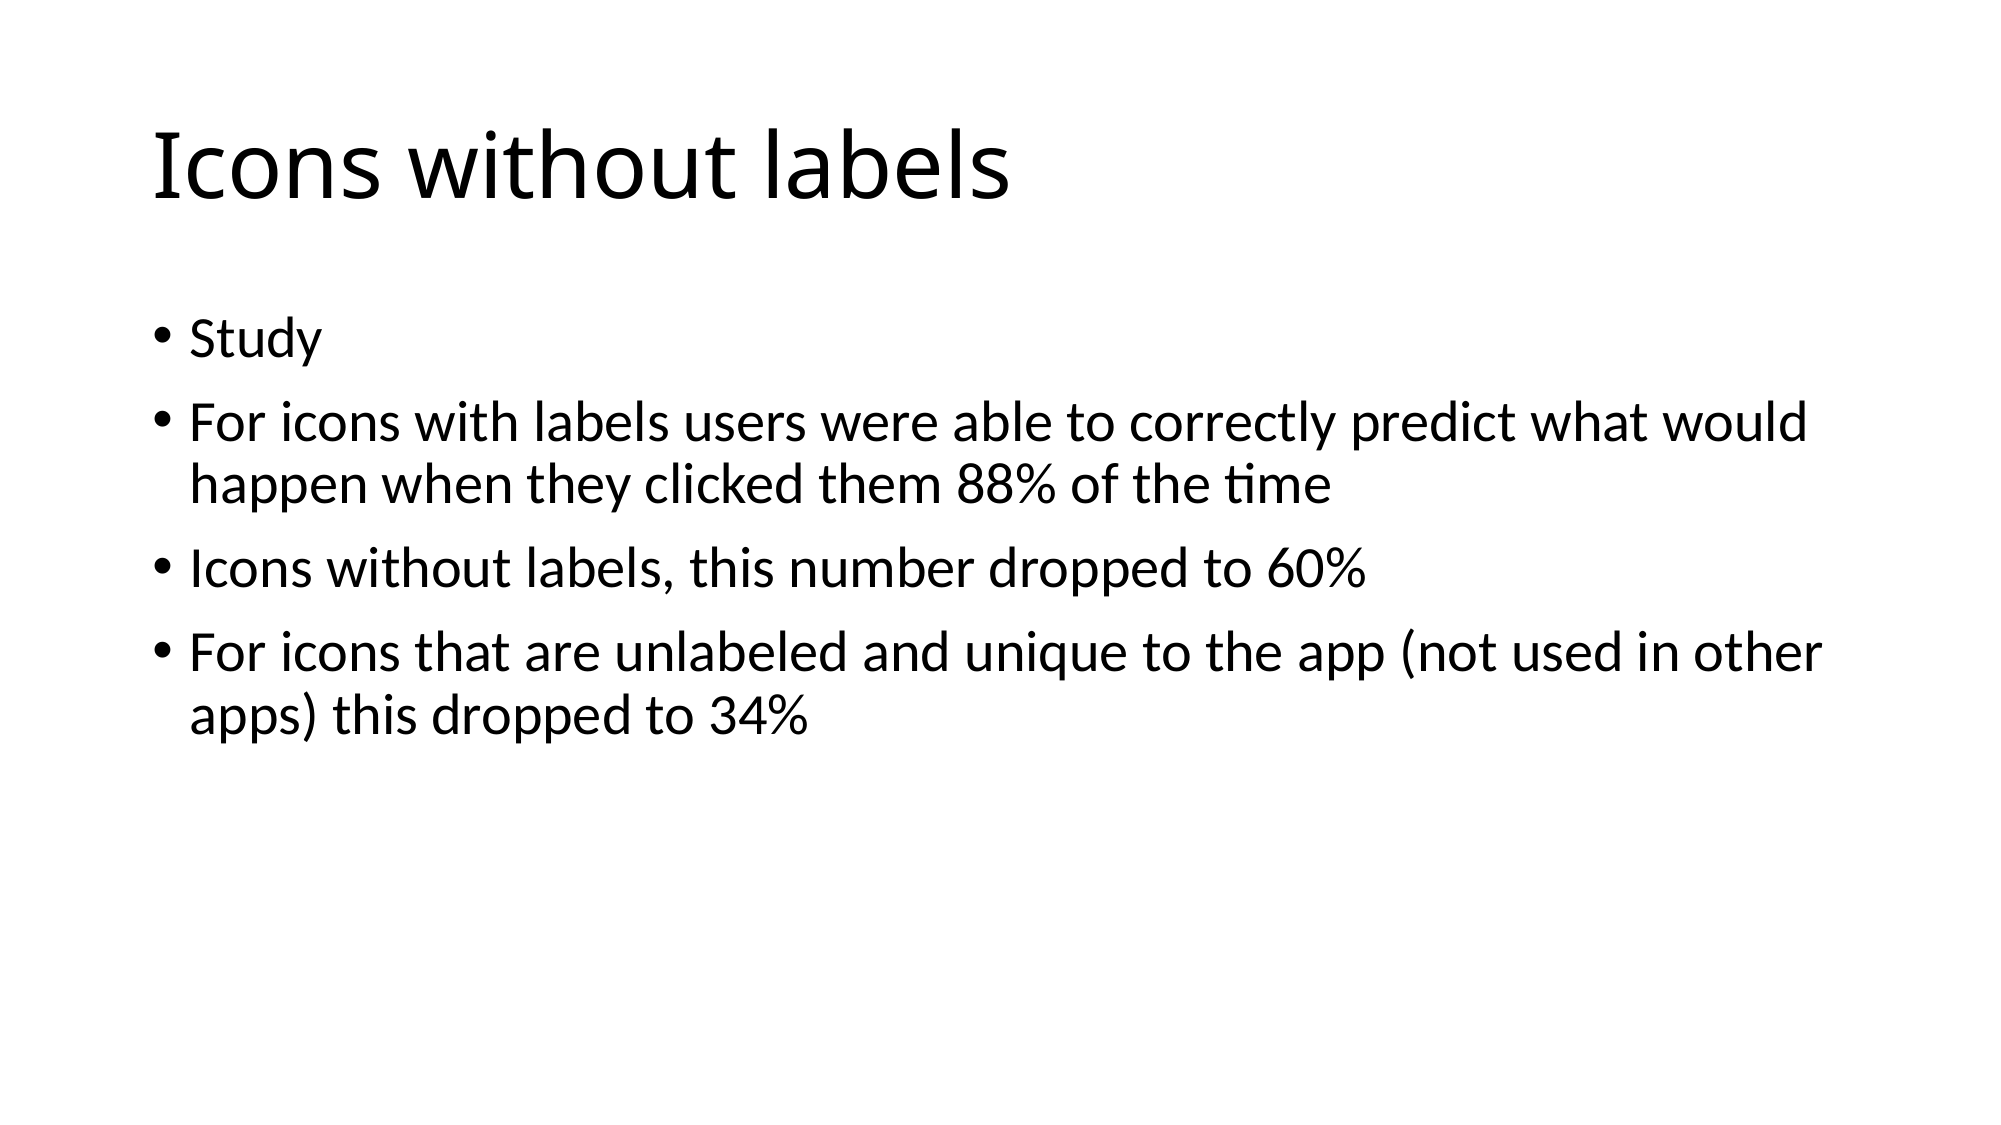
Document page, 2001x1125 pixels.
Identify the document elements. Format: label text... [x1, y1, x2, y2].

title Icons without labels [137, 59, 1863, 278]
list Study For icons with labels users were able to correctly predict what would happen when they clicked them 88% of the time Icons without labels, this number dropped to 60% For icons that are unlabeled and unique to the app (not used in other apps) this dropped to 34% [137, 299, 1863, 1014]
